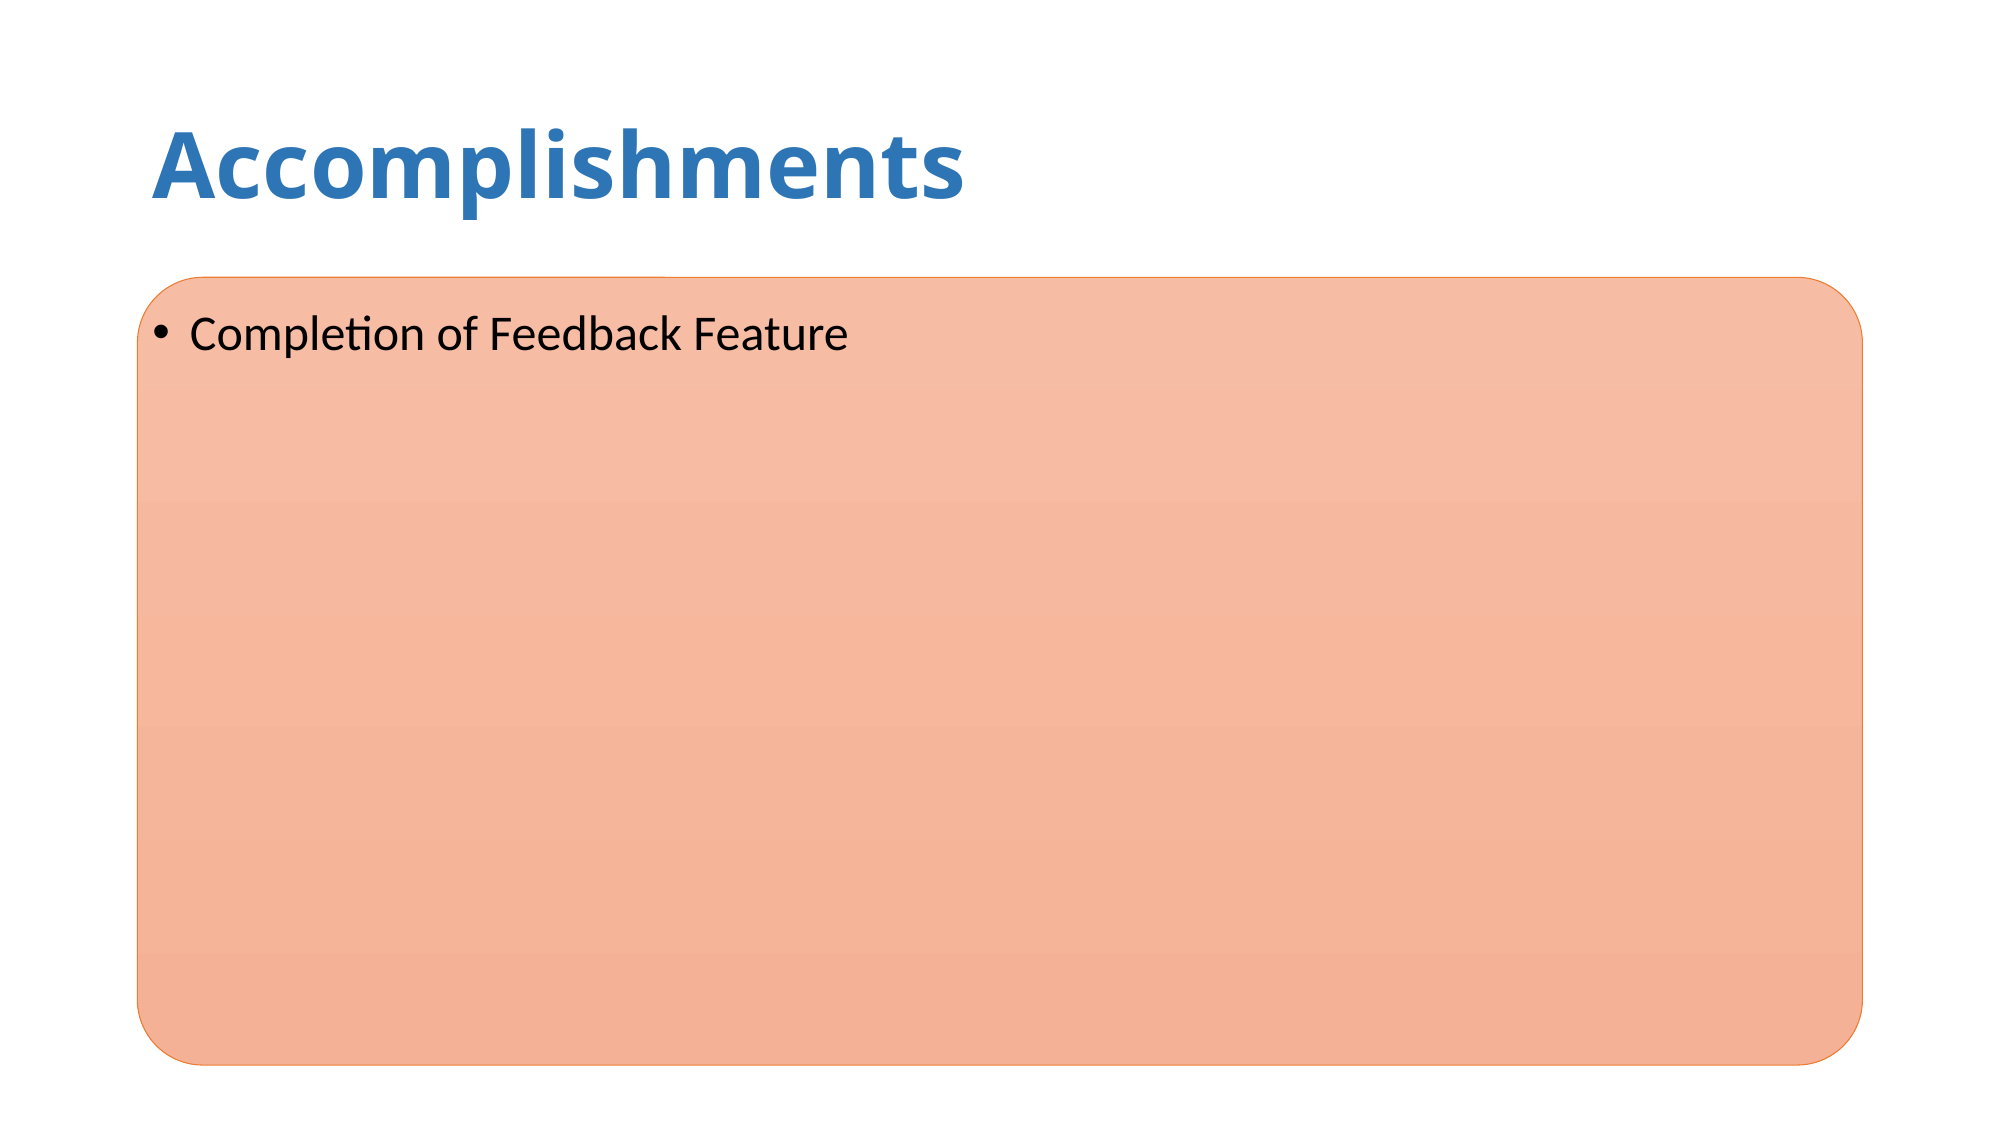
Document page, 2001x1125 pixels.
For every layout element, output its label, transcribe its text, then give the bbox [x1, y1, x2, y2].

title Accomplishments [137, 59, 1863, 278]
list Completion of Feedback Feature [137, 299, 1863, 1066]
text_box [153, 276, 1847, 299]
